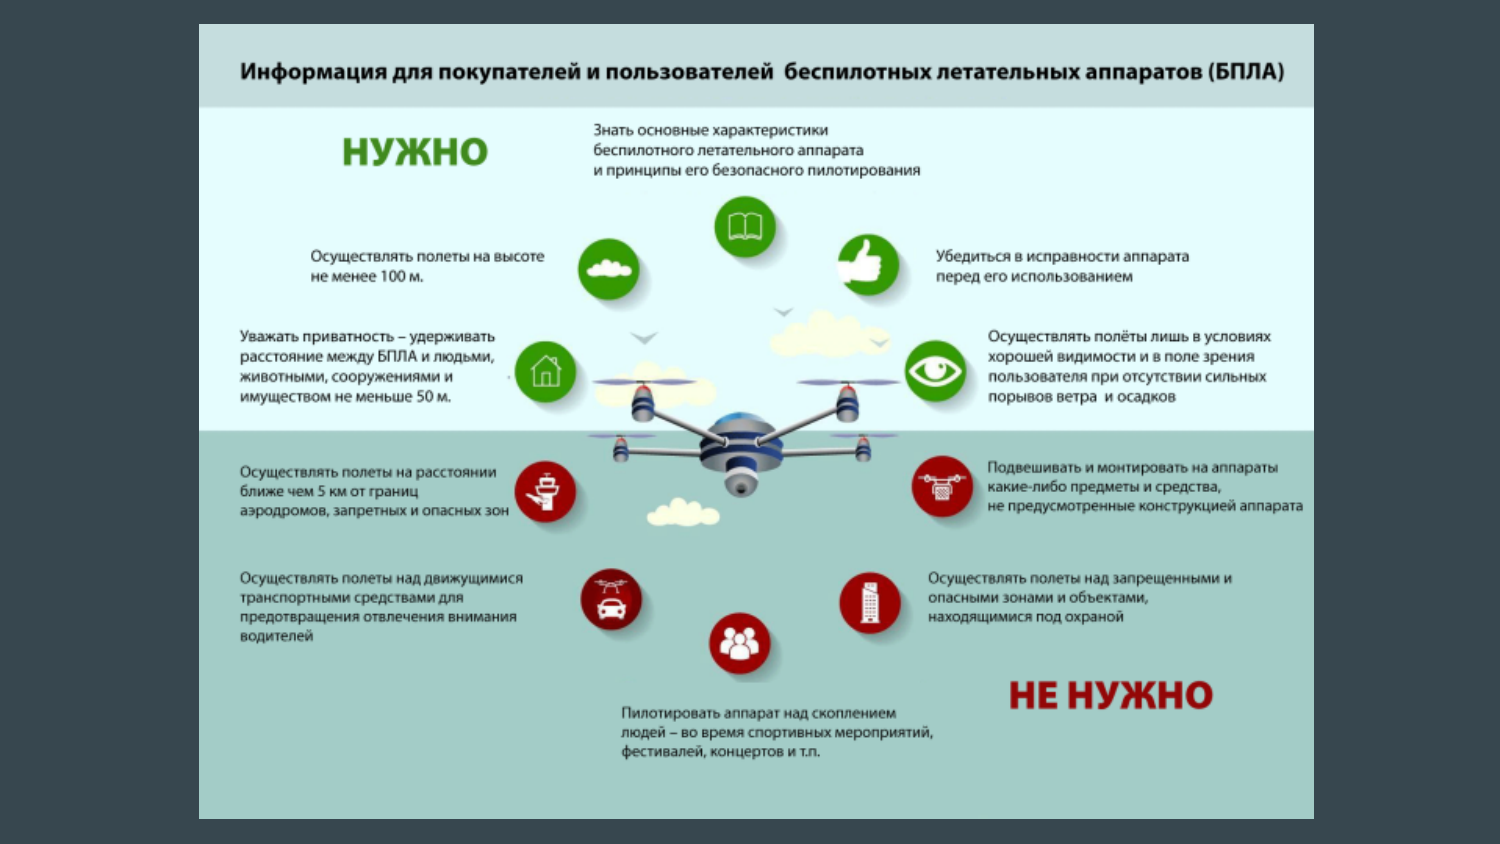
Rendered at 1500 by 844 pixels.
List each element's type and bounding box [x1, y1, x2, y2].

picture [198, 24, 1314, 819]
